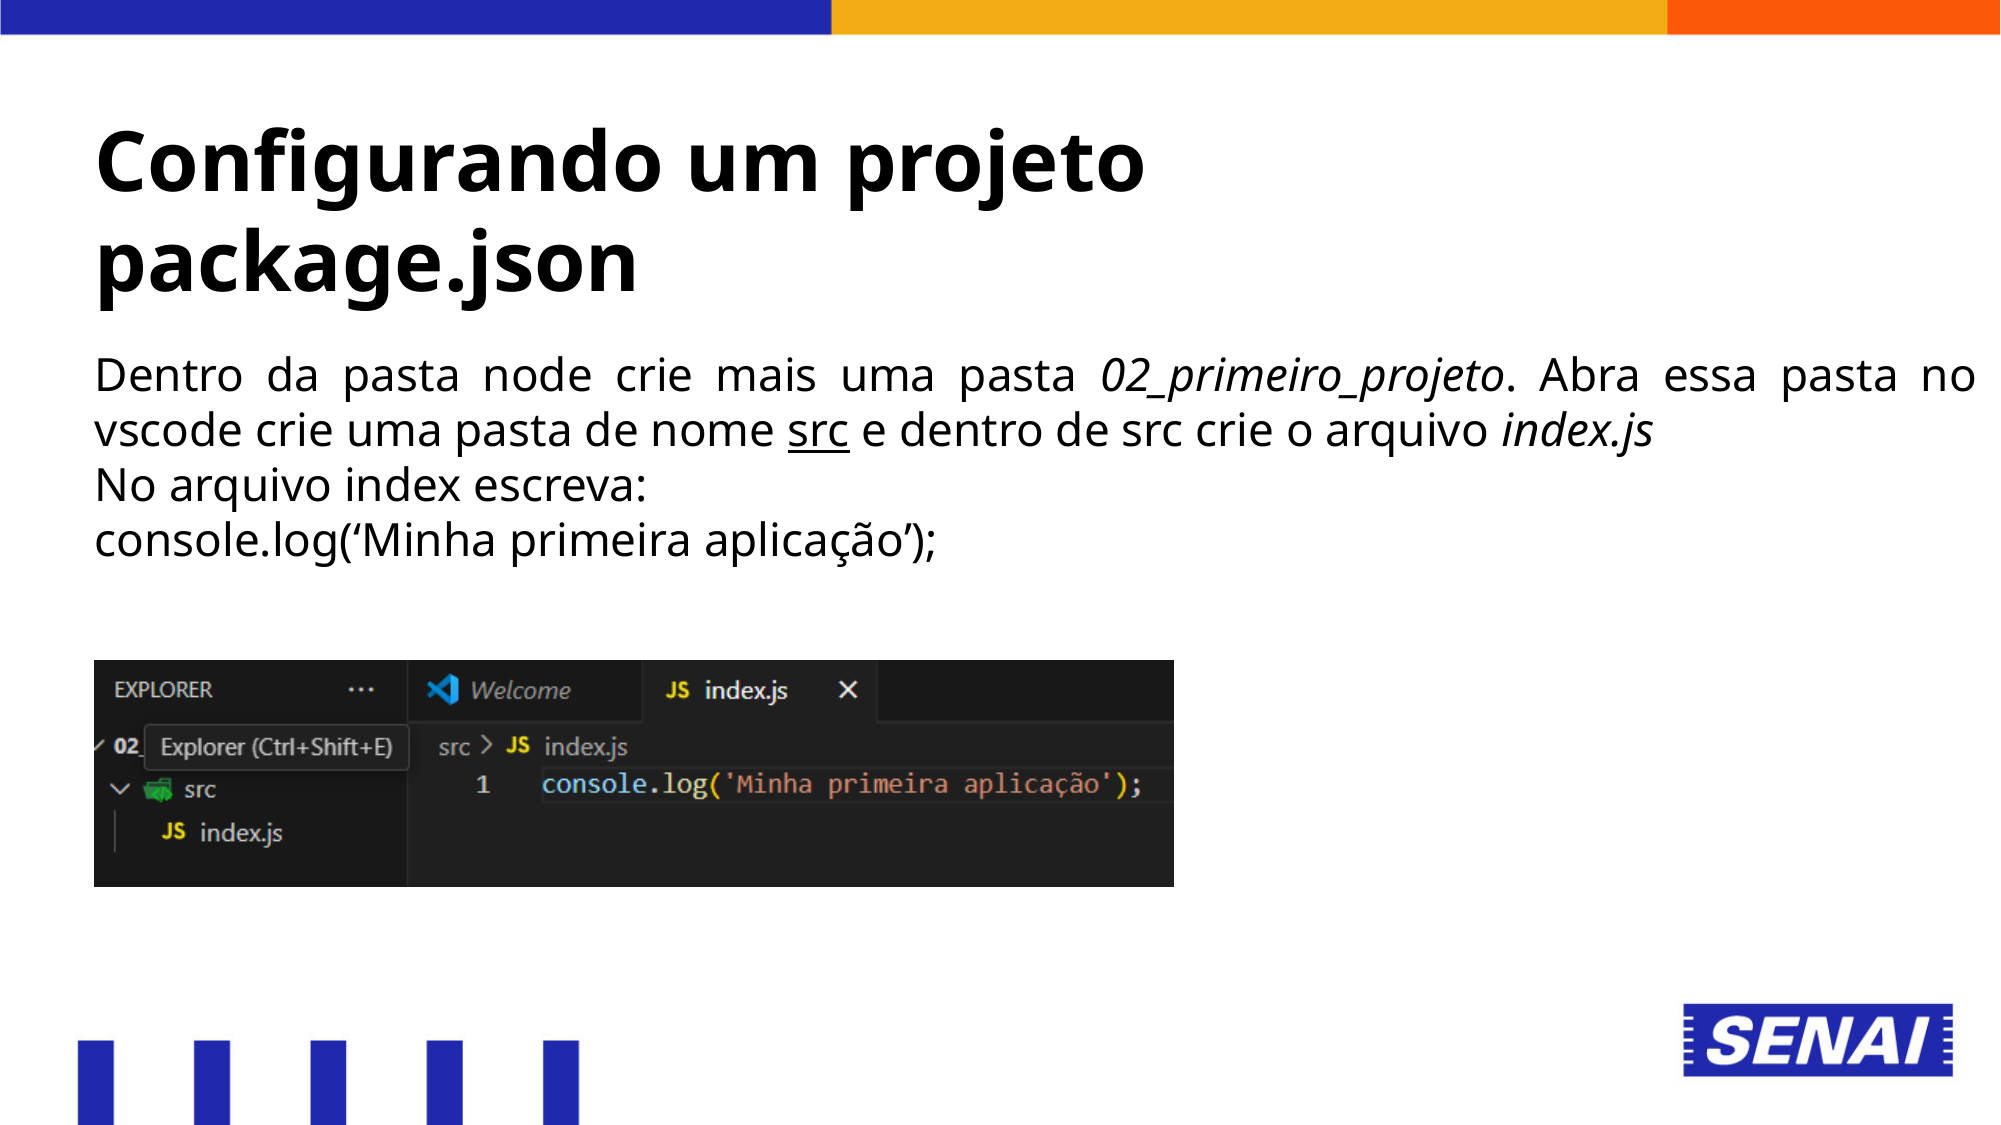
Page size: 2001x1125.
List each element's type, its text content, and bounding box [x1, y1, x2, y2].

text_box Dentro da pasta node crie mais uma pasta 02_primeiro_projeto. Abra essa pasta no vscode crie uma pasta de nome src e dentro de src crie o arquivo index.js No arquivo index escreva: console.log(‘Minha primeira aplicação’); [94, 345, 1978, 621]
picture [0, 0, 2001, 1125]
text_box Configurando um projeto package.json [94, 108, 1715, 309]
